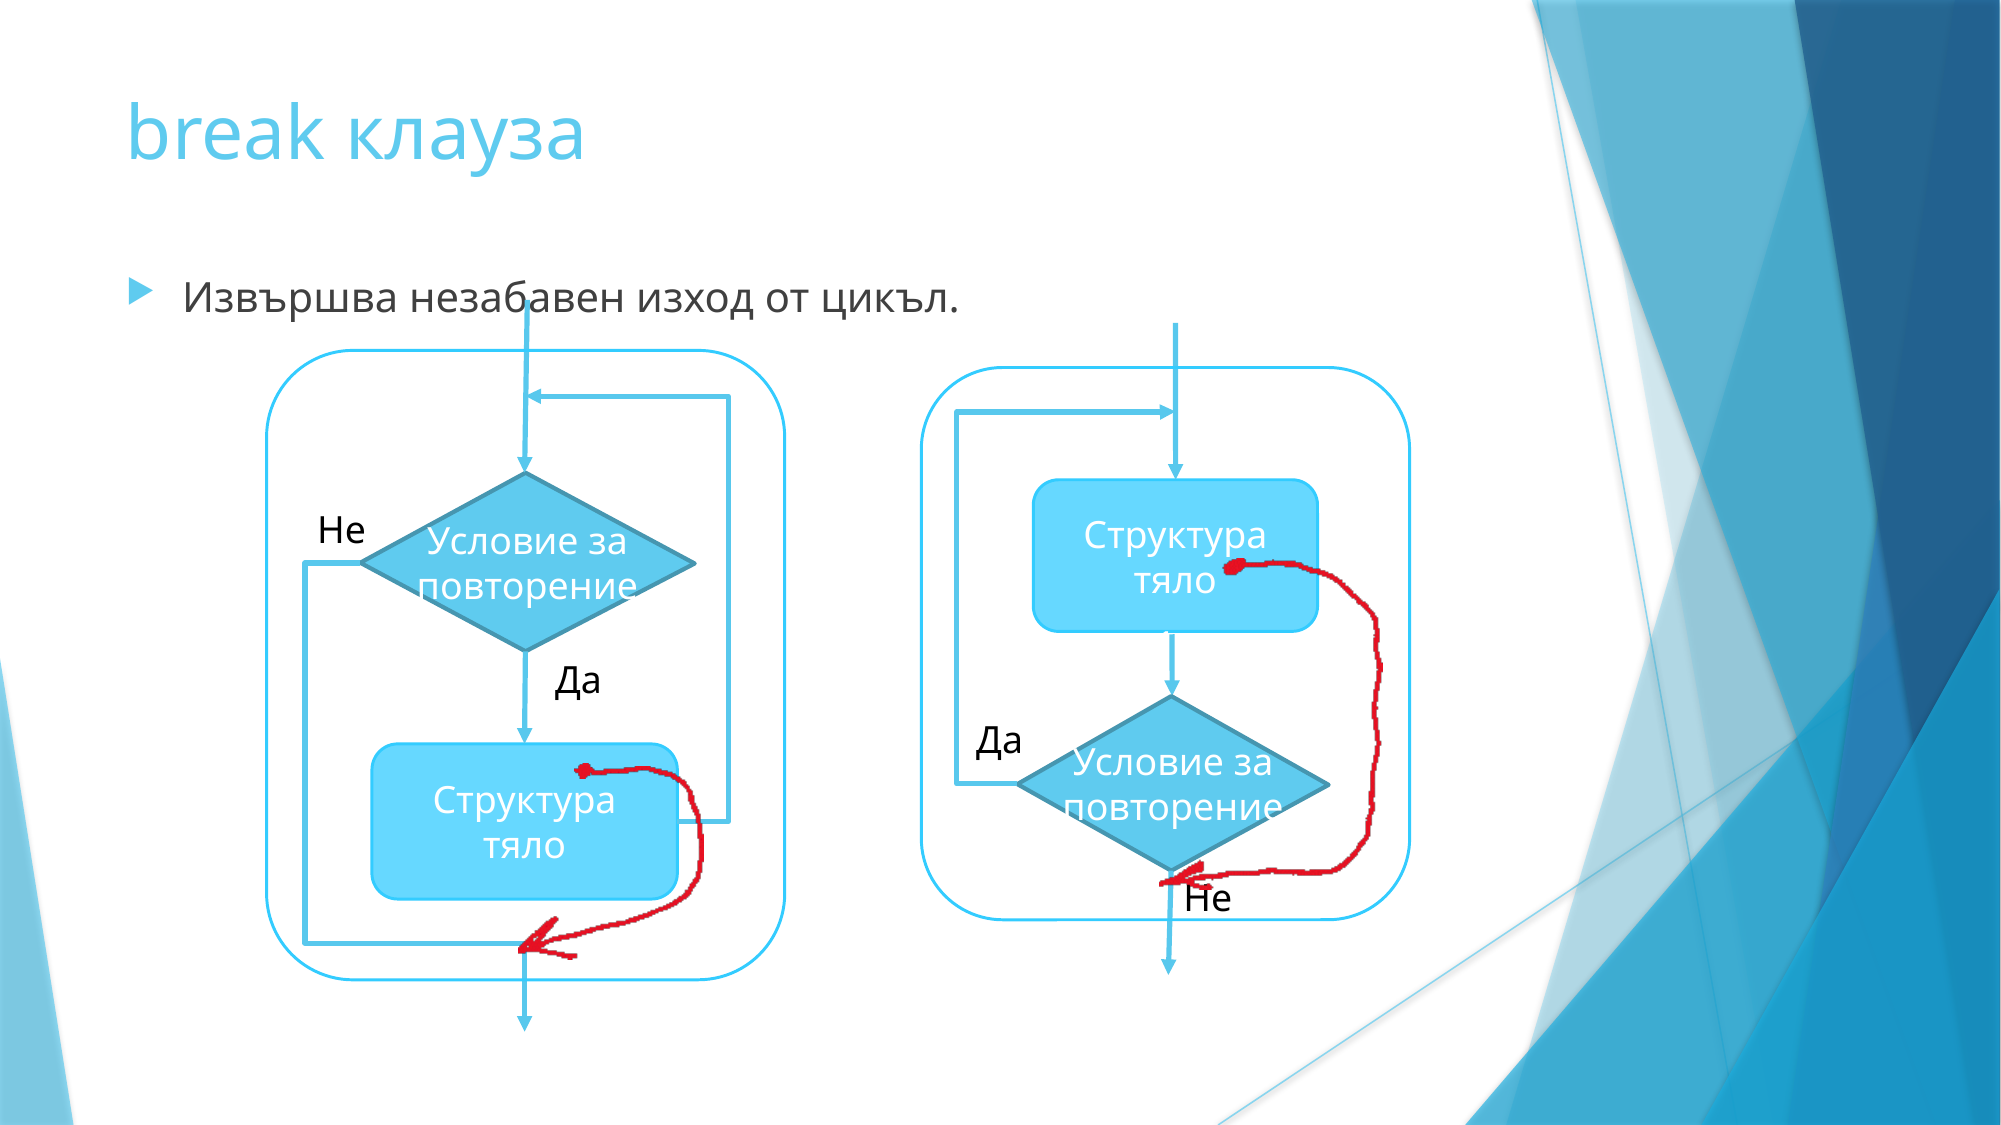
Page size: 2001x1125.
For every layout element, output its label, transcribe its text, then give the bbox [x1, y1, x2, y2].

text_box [921, 322, 1410, 976]
text_box break клауза [111, 71, 1522, 216]
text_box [266, 299, 785, 1032]
text_box Извършва незабавен изход от цикъл. [111, 260, 1574, 1066]
picture [1159, 558, 1383, 890]
picture [518, 763, 704, 960]
